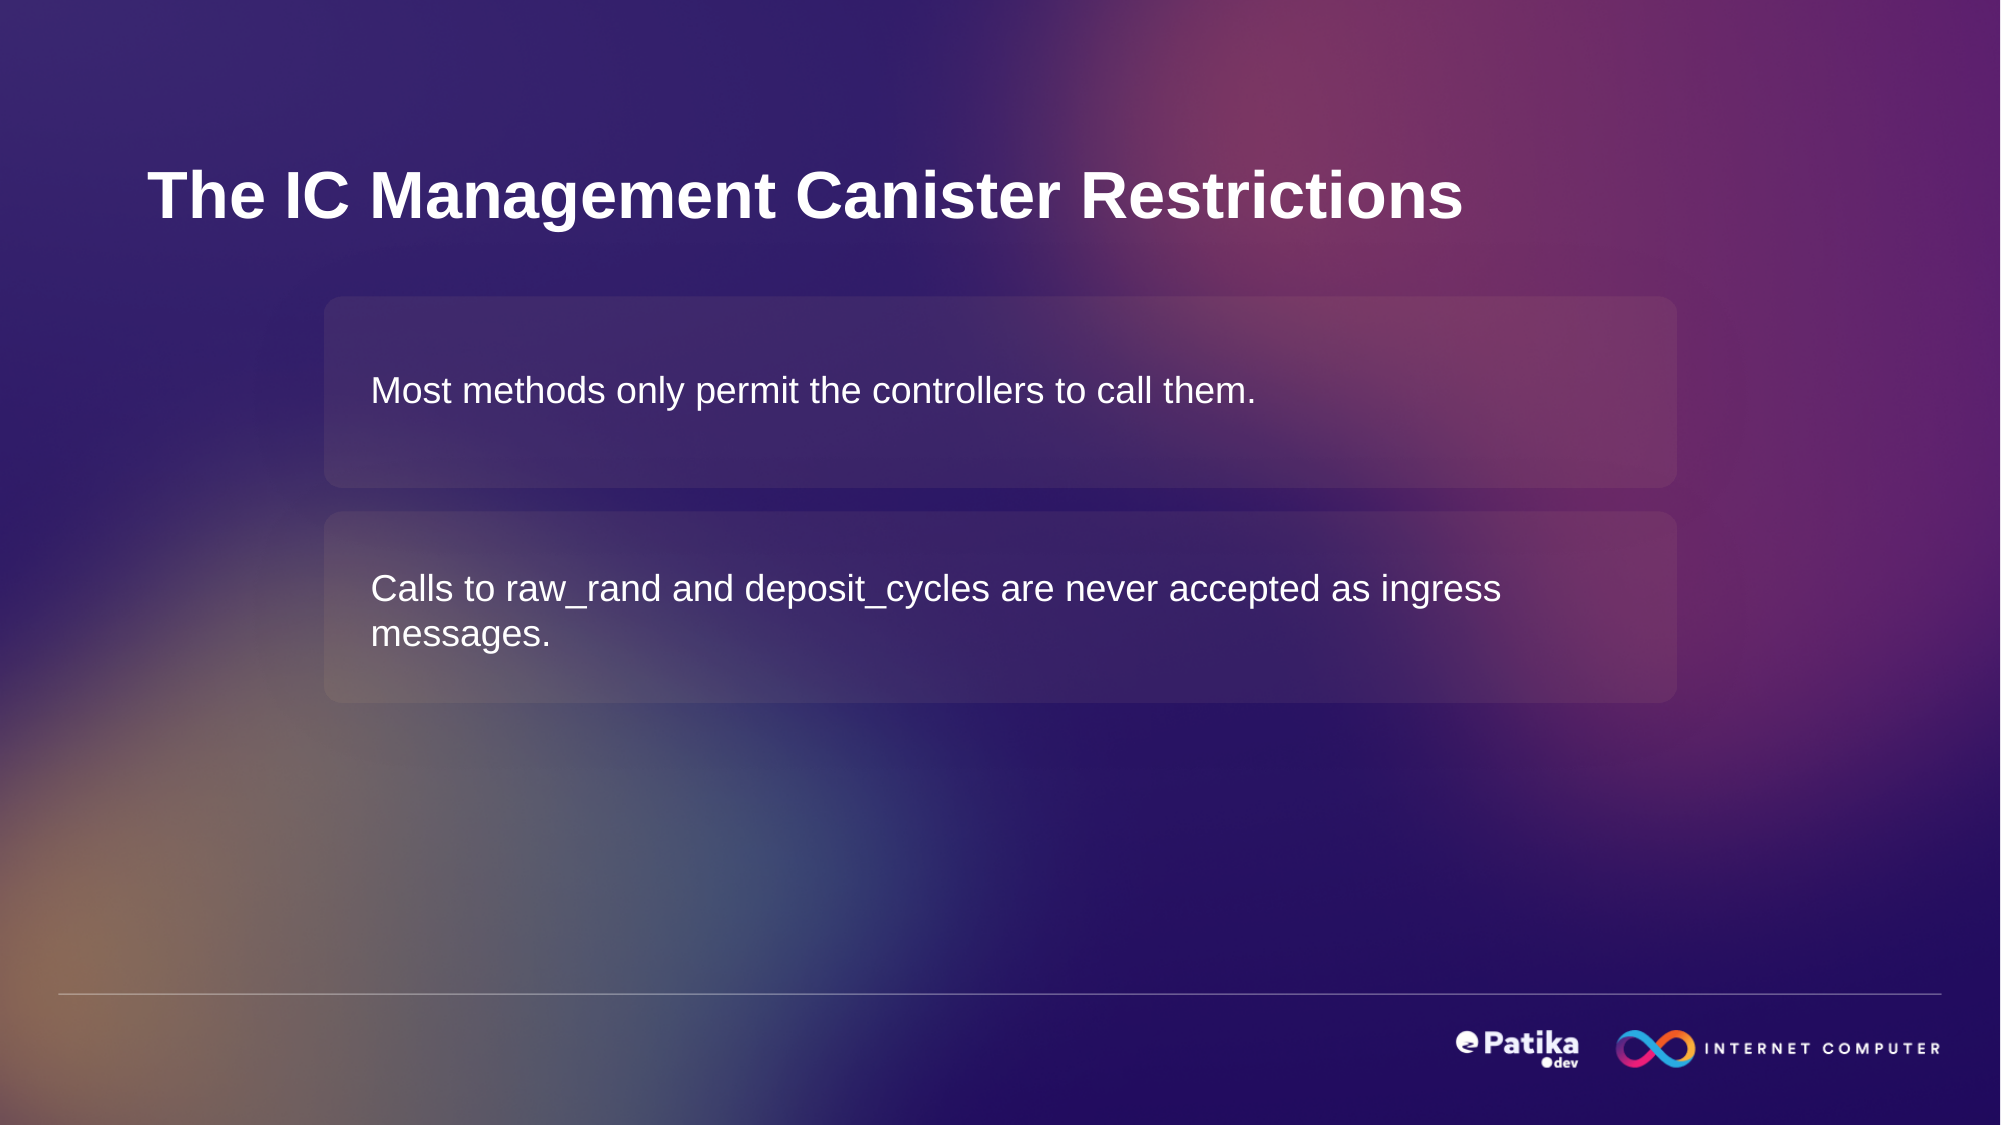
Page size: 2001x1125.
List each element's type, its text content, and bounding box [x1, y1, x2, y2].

text_box The IC Management Canister Restrictions [147, 135, 1771, 216]
picture [0, 0, 2001, 1125]
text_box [188, 188, 1812, 402]
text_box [188, 402, 1812, 824]
